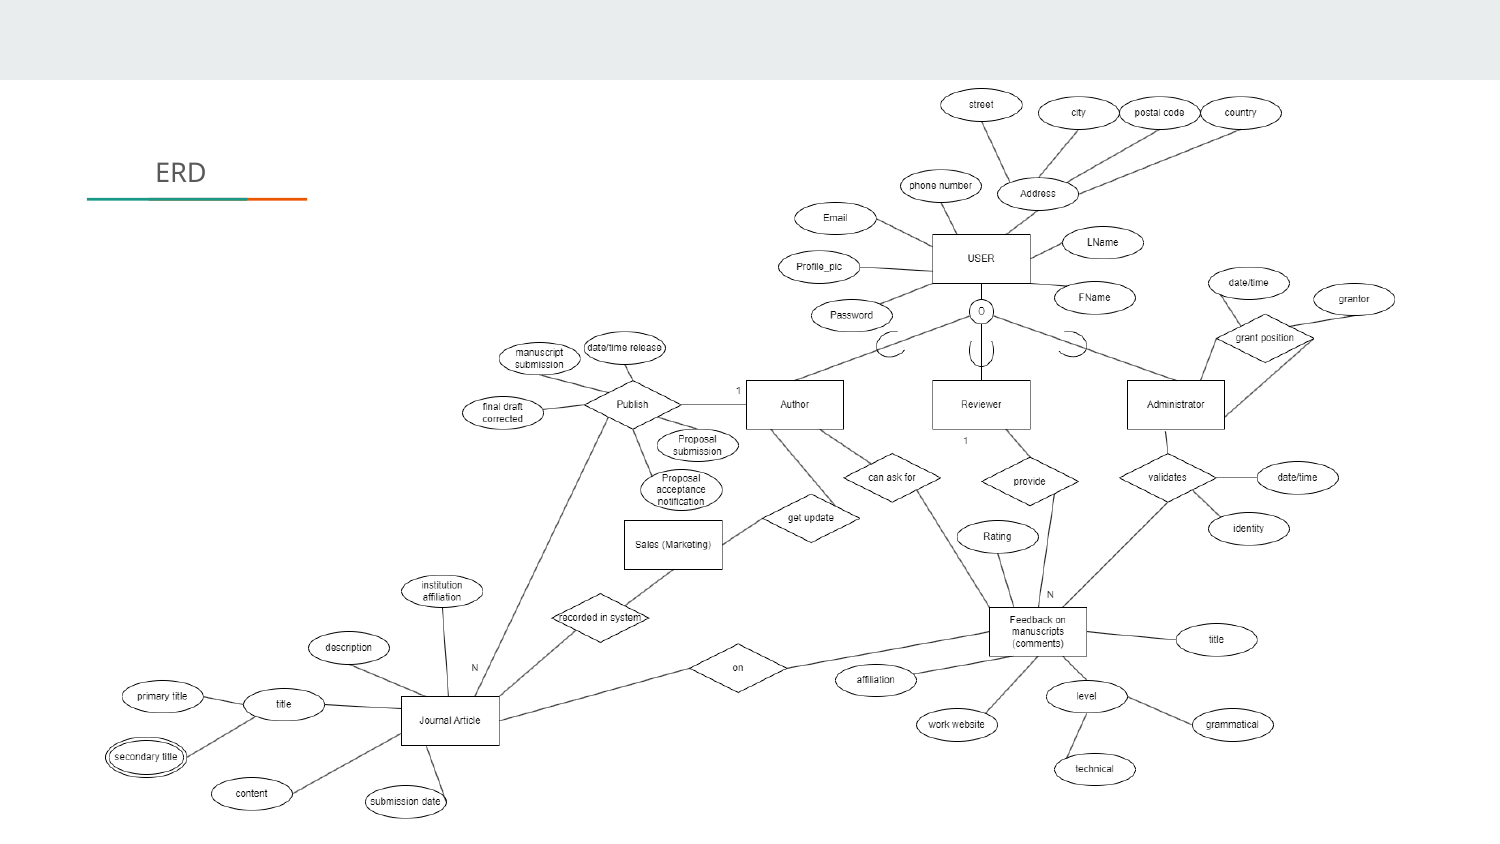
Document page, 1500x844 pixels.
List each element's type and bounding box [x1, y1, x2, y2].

picture [105, 88, 1395, 819]
